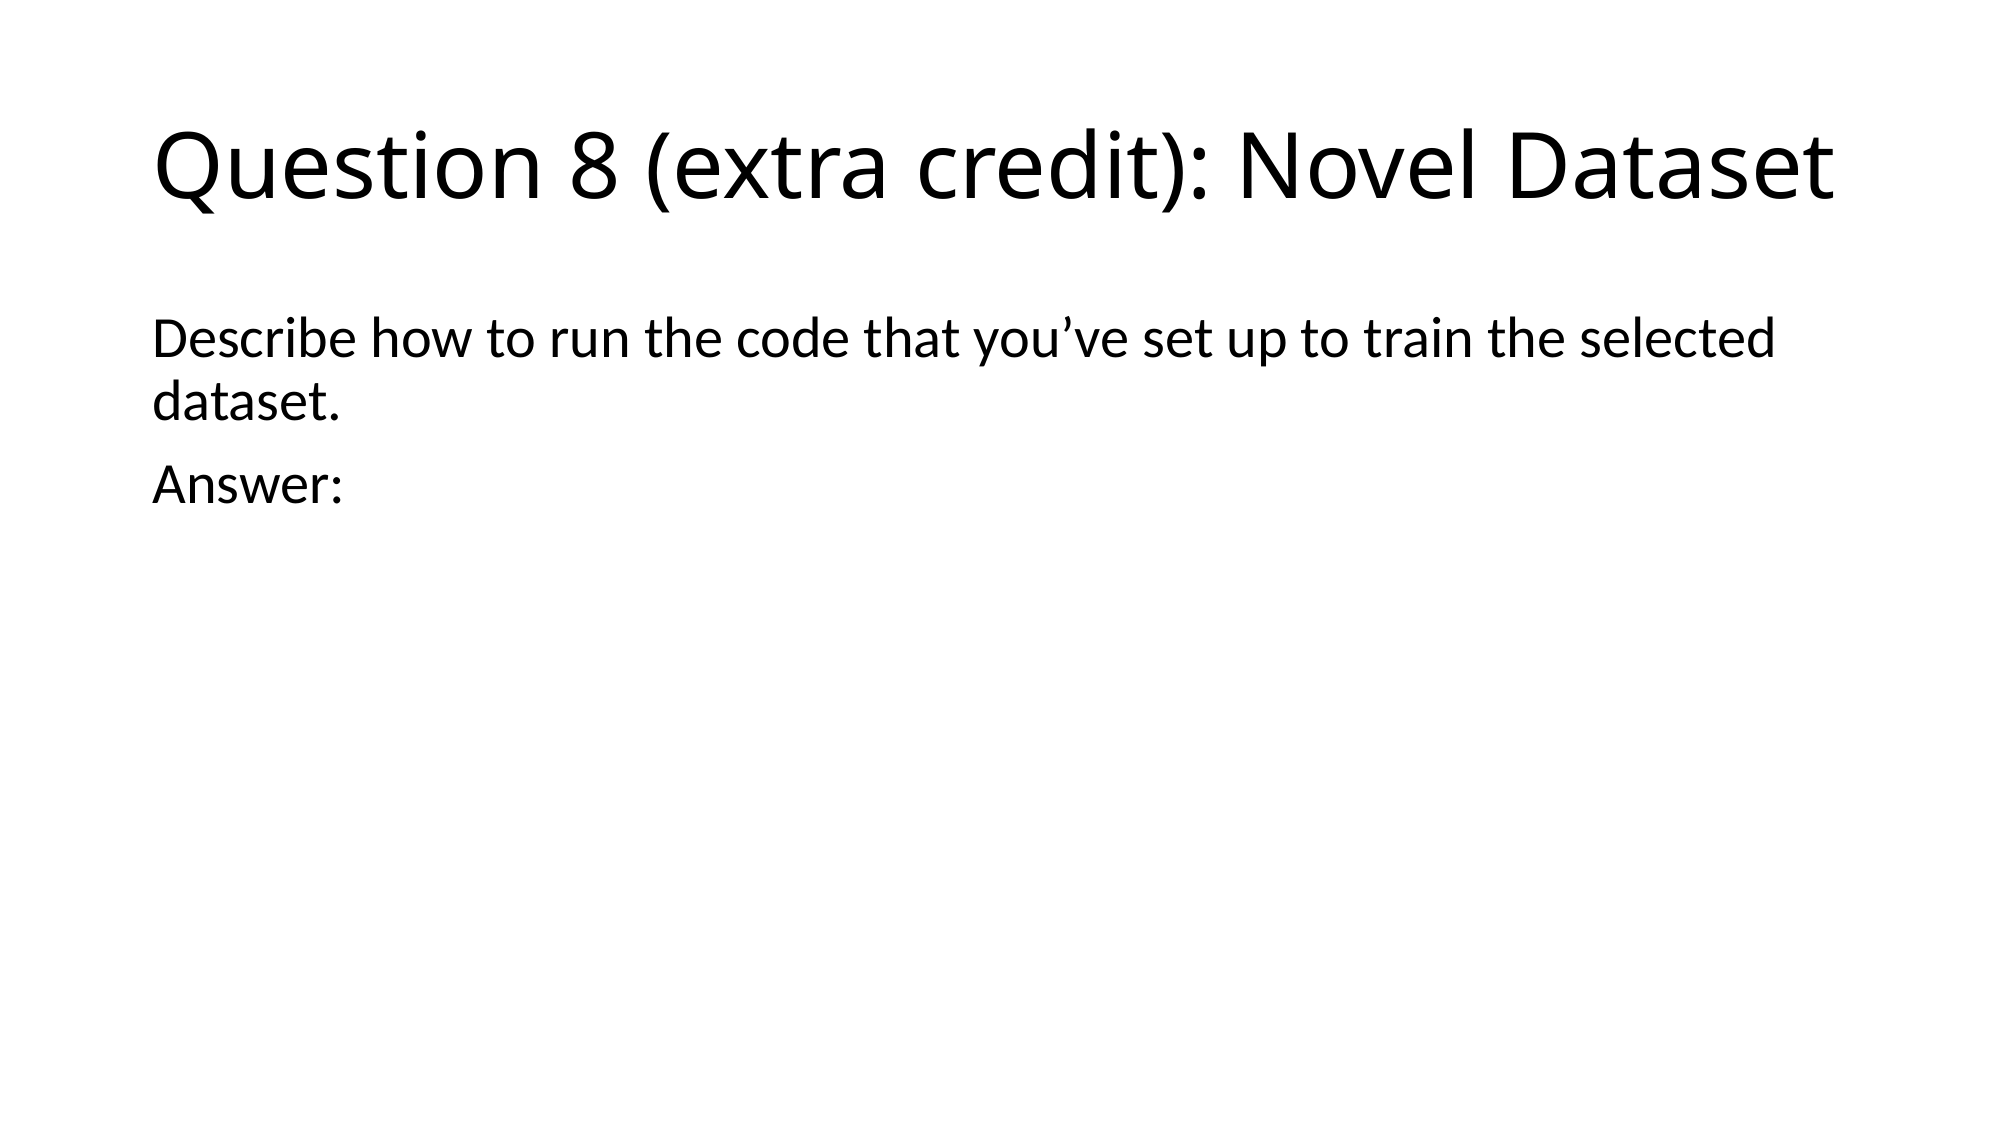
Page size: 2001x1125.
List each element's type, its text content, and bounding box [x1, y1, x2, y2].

list Describe how to run the code that you’ve set up to train the selected dataset. Answer: [137, 299, 1863, 1014]
title Question 8 (extra credit): Novel Dataset [137, 59, 1863, 278]
